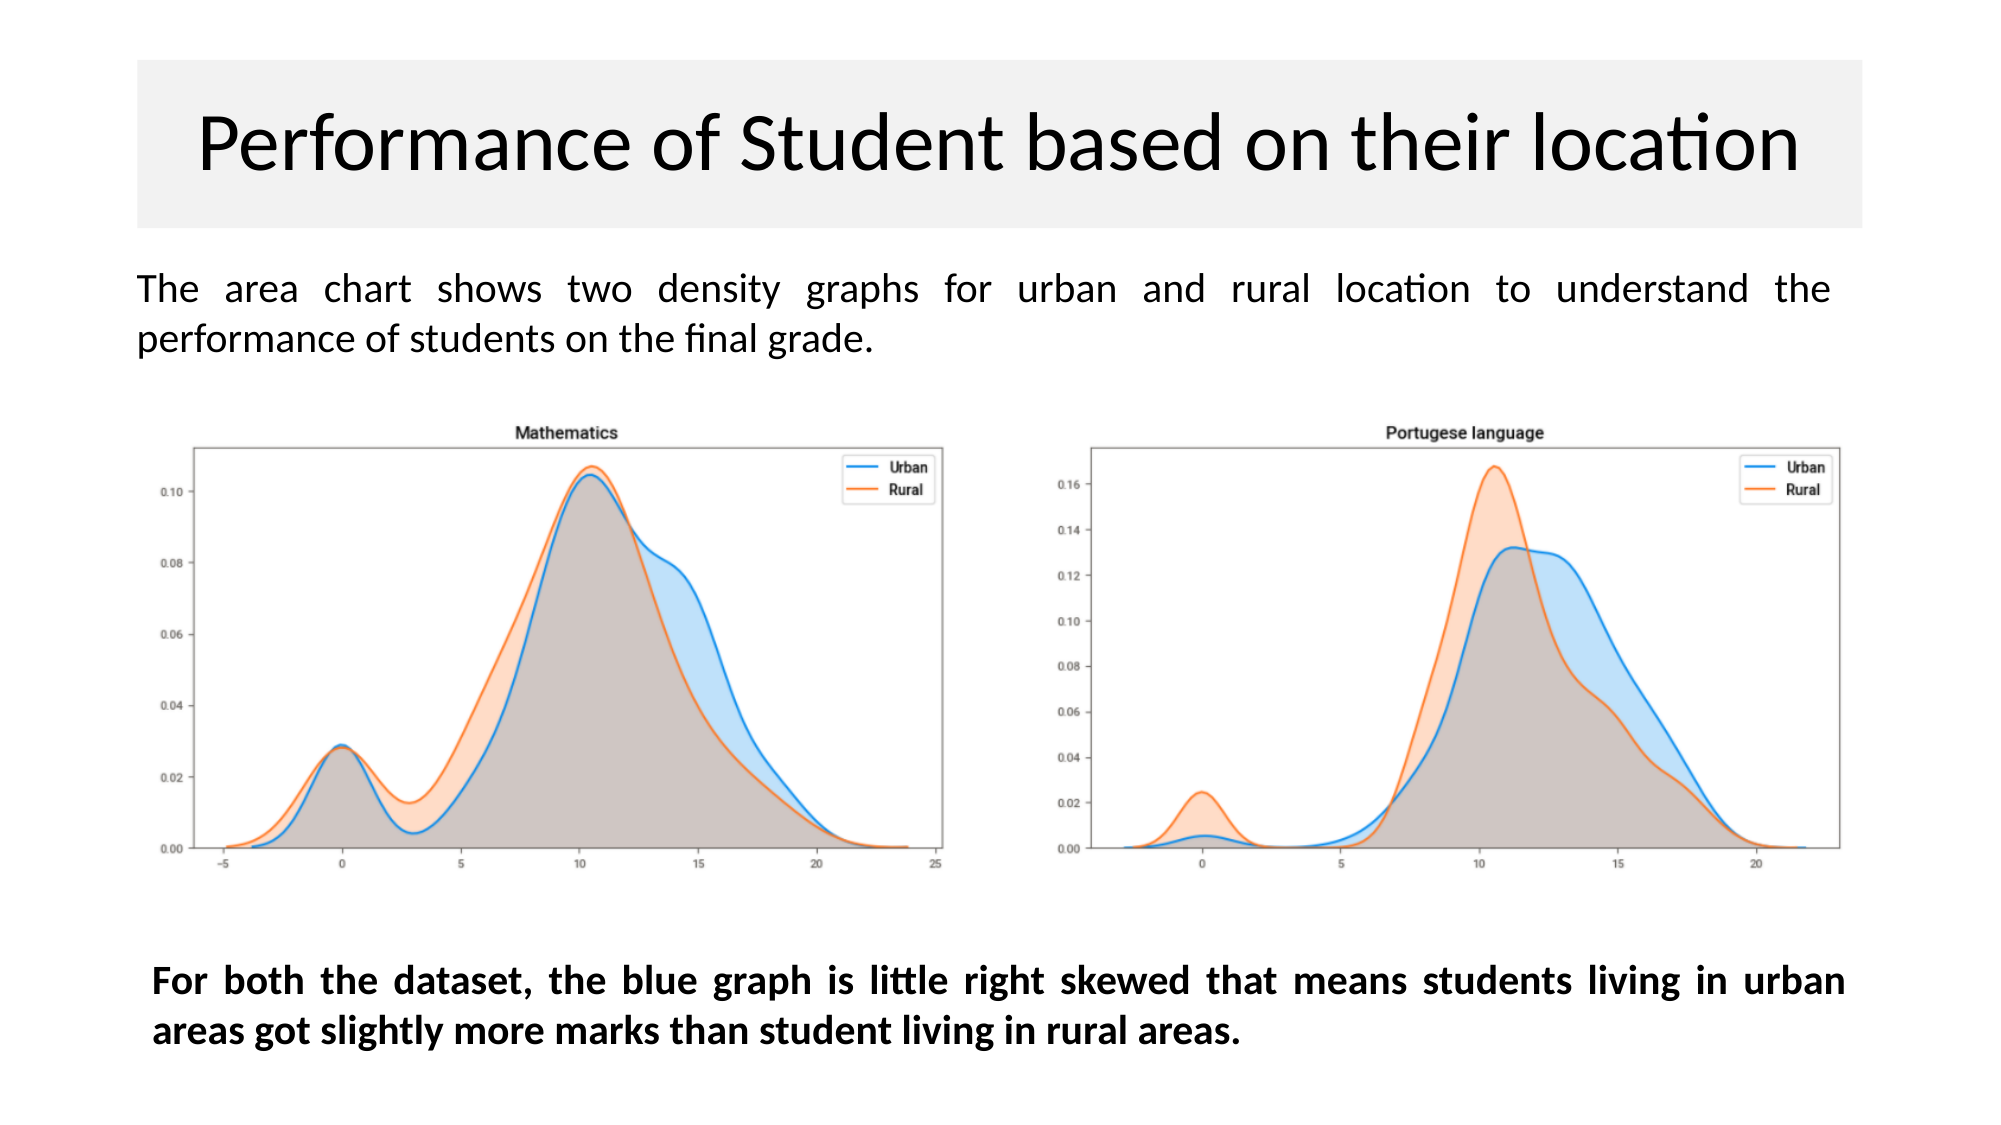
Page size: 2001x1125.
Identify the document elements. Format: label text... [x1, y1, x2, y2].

text_box The area chart shows two density graphs for urban and rural location to understand the performance of students on the final grade. [121, 253, 1847, 369]
title Performance of Student based on their location [137, 59, 1863, 229]
text_box For both the dataset, the blue graph is little right skewed that means students living in urban areas got slightly more marks than student living in rural areas. [137, 945, 1863, 1061]
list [137, 418, 1863, 895]
